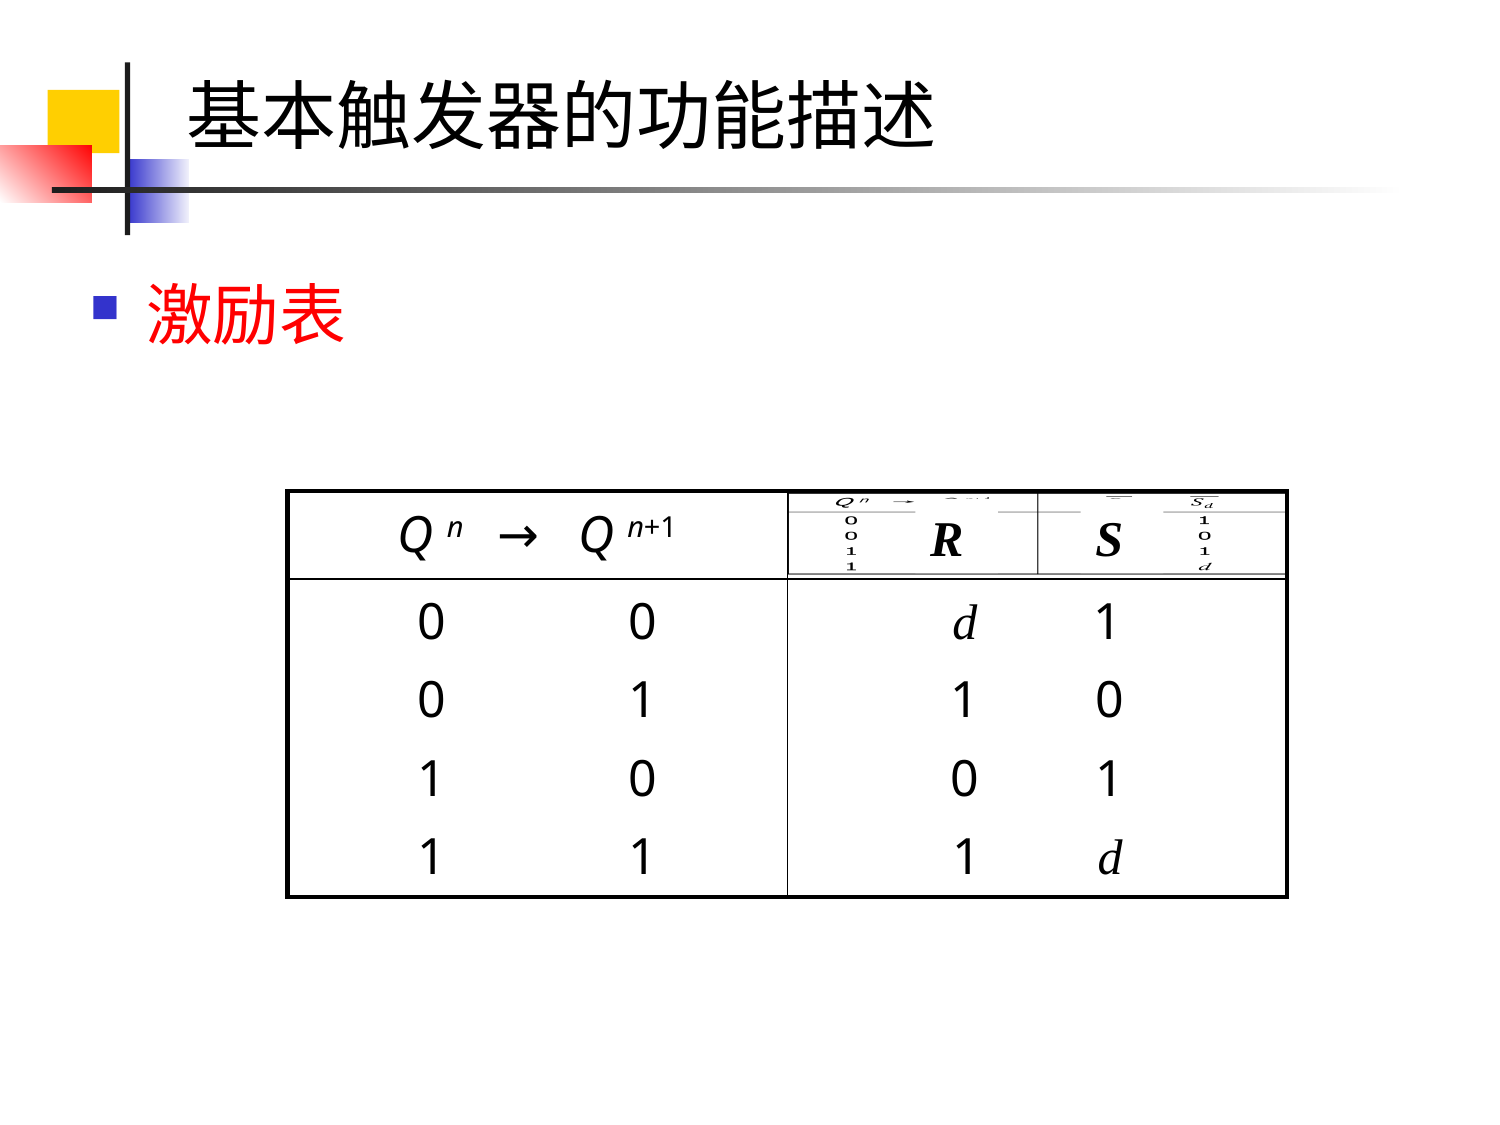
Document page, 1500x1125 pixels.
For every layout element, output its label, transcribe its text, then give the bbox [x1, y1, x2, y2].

list 激励表 [75, 224, 1450, 1025]
table_header [788, 493, 1285, 578]
table_header Q n → Q n+1 [290, 493, 787, 578]
text_box S [1080, 498, 1164, 574]
text_box R [915, 498, 998, 574]
table_cell 0 0 0 1 1 0 1 1 [290, 580, 787, 895]
table_cell d 1 1 0 0 1 1 d [788, 580, 1285, 895]
title 基本触发器的功能描述 [171, 66, 1450, 167]
